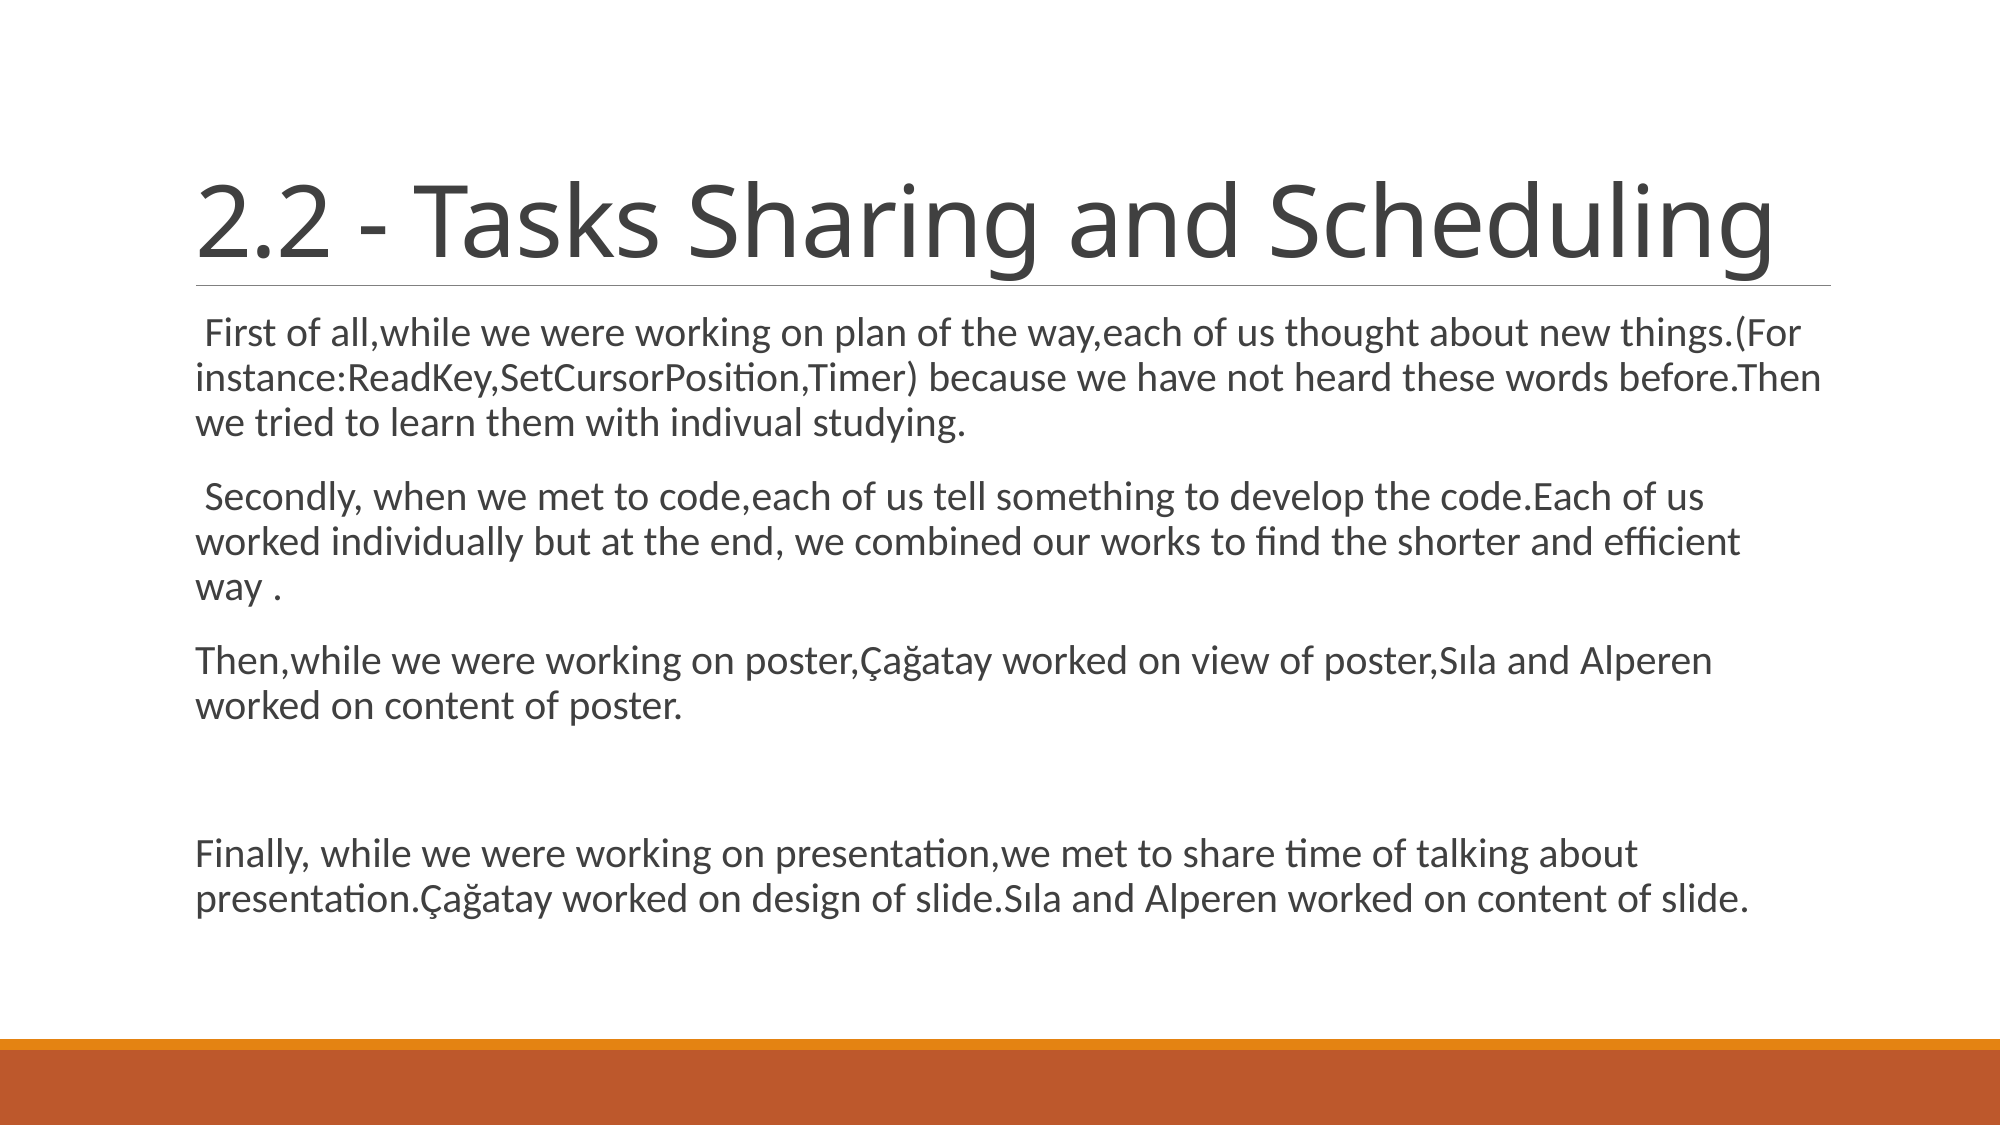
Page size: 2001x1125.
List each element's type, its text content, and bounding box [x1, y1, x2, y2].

title 2.2 - Tasks Sharing and Scheduling [180, 47, 1830, 285]
list First of all,while we were working on plan of the way,each of us thought about new things.(For instance:ReadKey,SetCursorPosition,Timer) because we have not heard these words before.Then we tried to learn them with indivual studying. Secondly, when we met to code,each of us tell something to develop the code.Each of us worked individually but at the end, we combined our works to find the shorter and efficient way . Then,while we were working on poster,Çağatay worked on view of poster,Sıla and Alperen worked on content of poster. Finally, while we were working on presentation,we met to share time of talking about presentation.Çağatay worked on design of slide.Sıla and Alperen worked on content of slide. [180, 302, 1830, 963]
